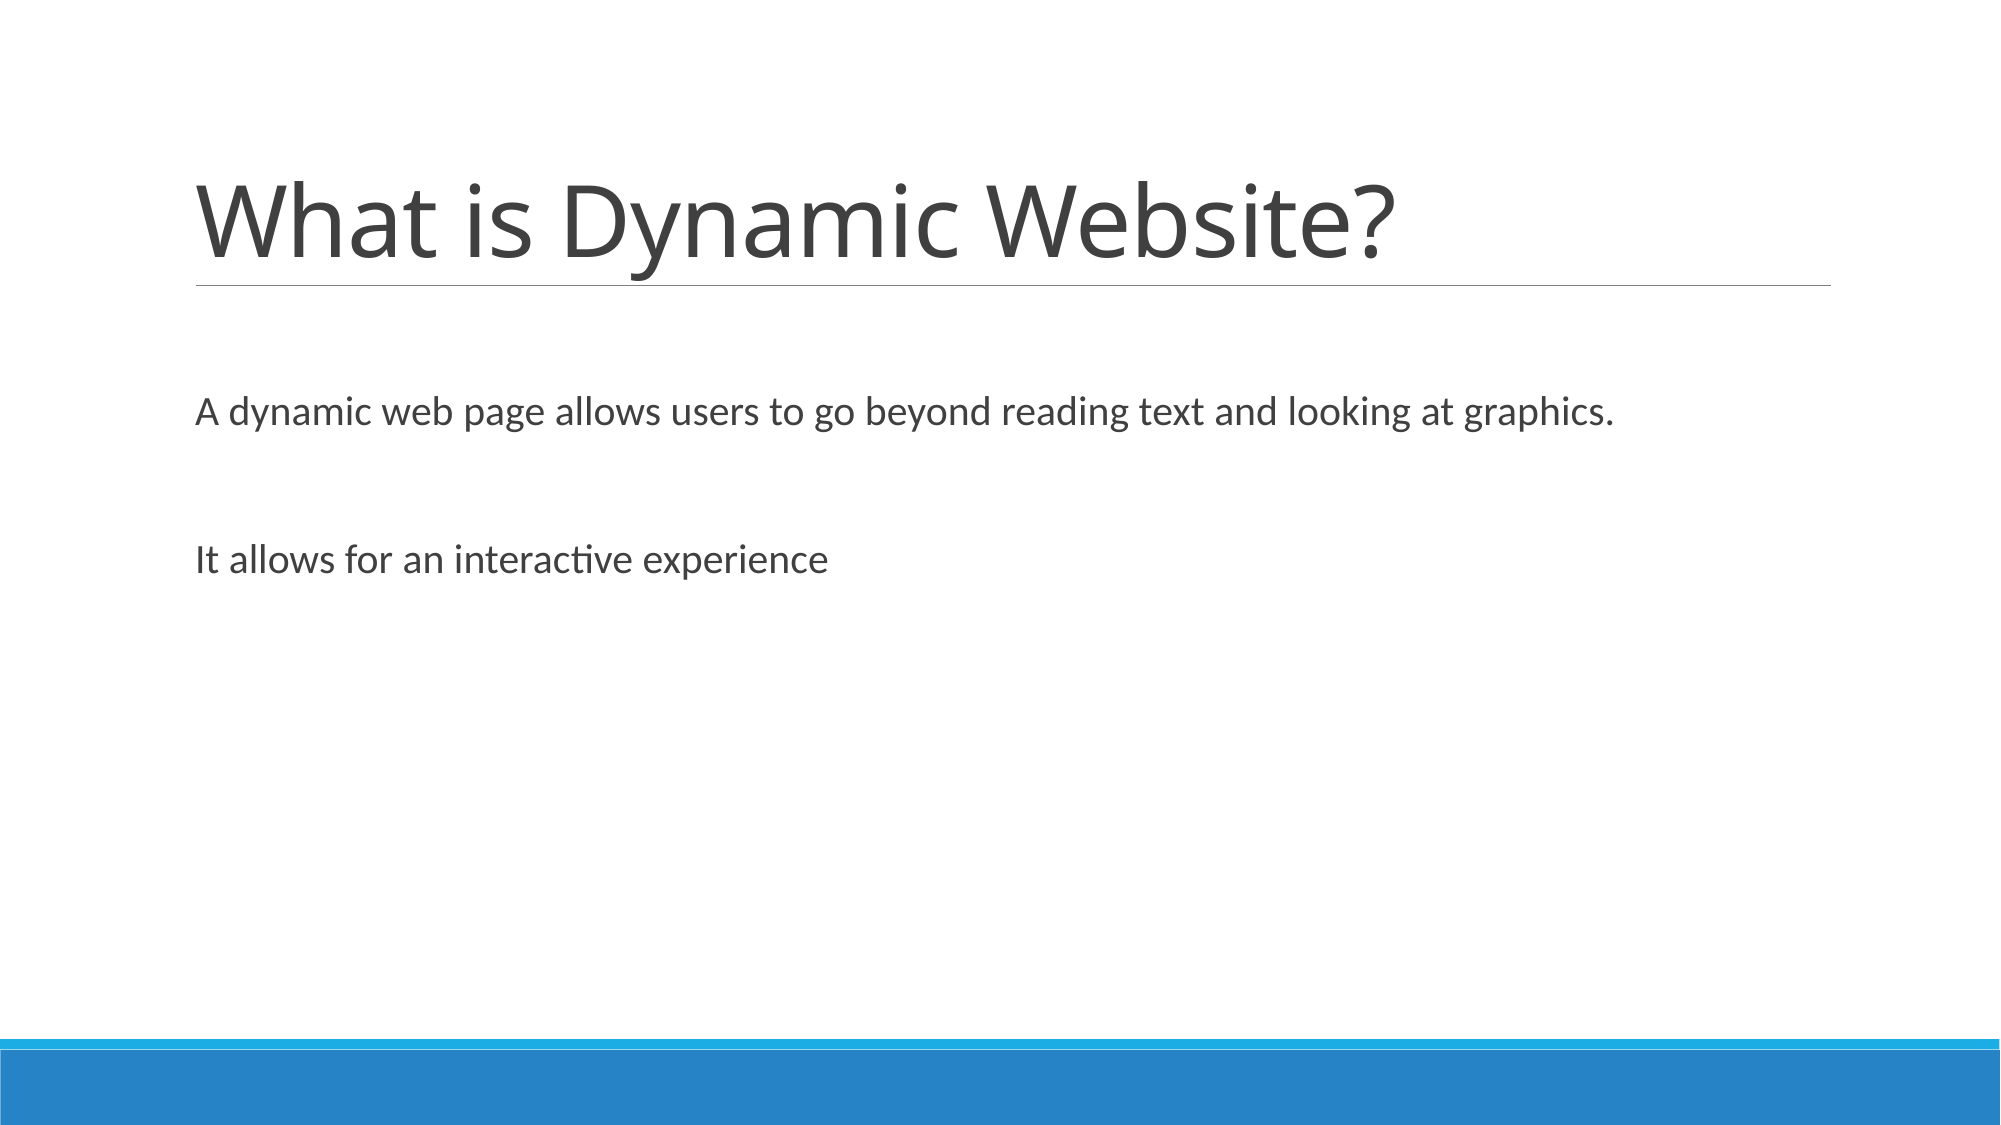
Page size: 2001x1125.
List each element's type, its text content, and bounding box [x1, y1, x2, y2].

title What is Dynamic Website? [180, 47, 1830, 285]
list A dynamic web page allows users to go beyond reading text and looking at graphics. It allows for an interactive experience [180, 302, 1830, 963]
